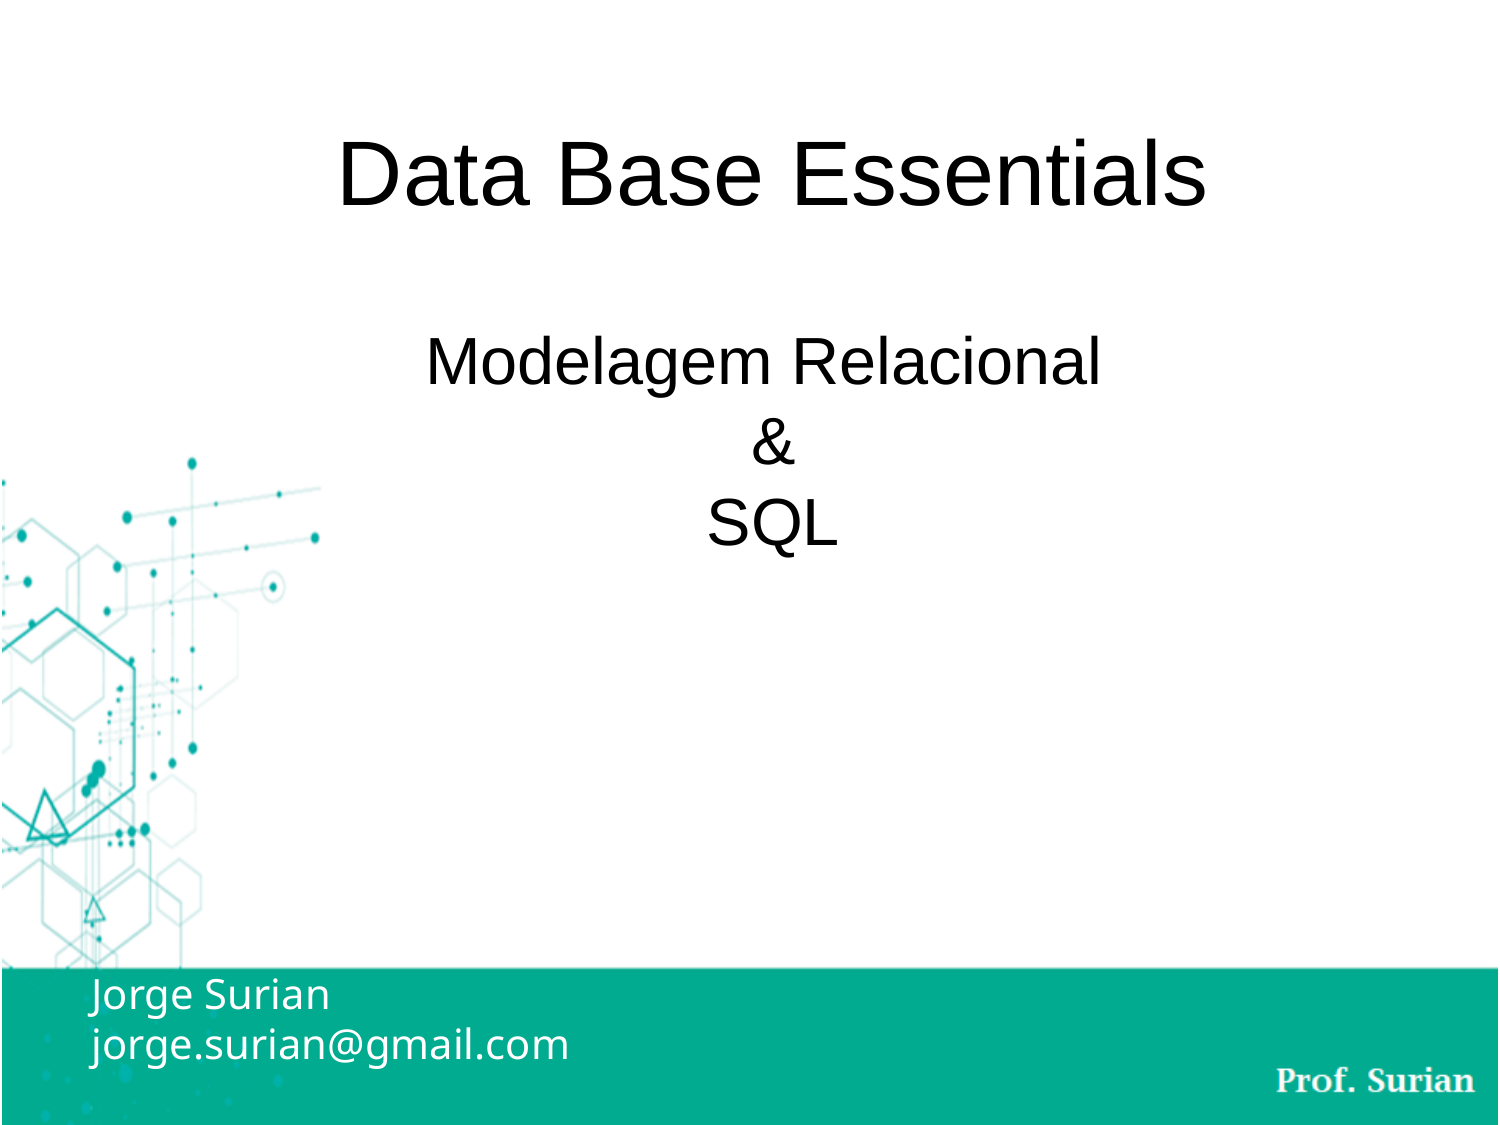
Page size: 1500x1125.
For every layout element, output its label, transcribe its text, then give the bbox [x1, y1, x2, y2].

text_box Jorge Surian jorge.surian@gmail.com [76, 680, 1424, 1069]
title Data Base Essentials [135, 106, 1411, 348]
subtitle Modelagem Relacional & SQL [248, 311, 1299, 599]
picture [2, 0, 1498, 1125]
